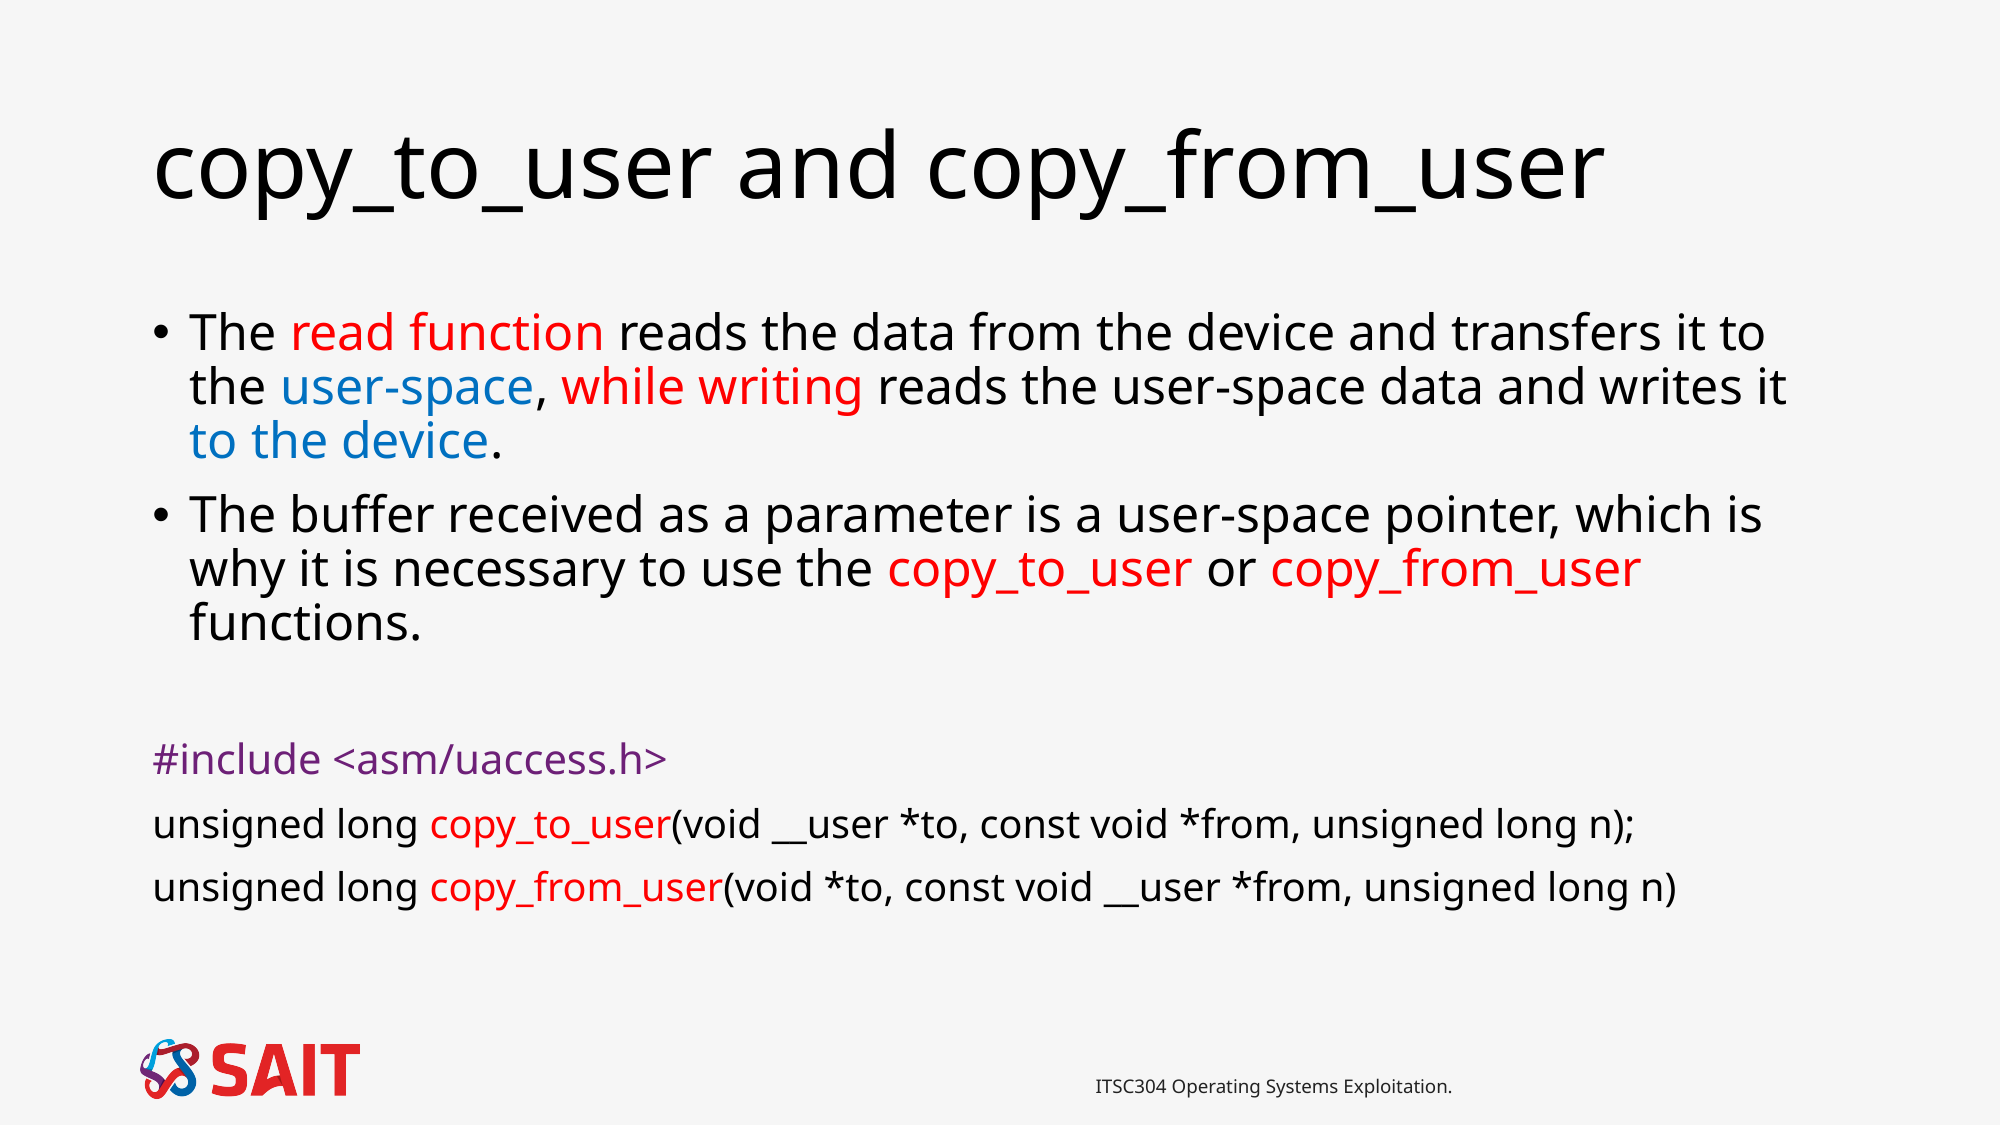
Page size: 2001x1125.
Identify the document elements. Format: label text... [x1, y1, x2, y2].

picture [114, 1013, 386, 1125]
footer ITSC304 Operating Systems Exploitation. [858, 1048, 1690, 1109]
list The read function reads the data from the device and transfers it to the user-space, while writing reads the user-space data and writes it to the device. The buffer received as a parameter is a user-space pointer, which is why it is necessary to use the copy_to_user or copy_from_user functions. #include <asm/uaccess.h> unsigned long copy_to_user(void __user *to, const void *from, unsigned long n); unsigned long copy_from_user(void *to, const void __user *from, unsigned long n) [137, 299, 1863, 1014]
title copy_to_user and copy_from_user [137, 59, 1863, 278]
